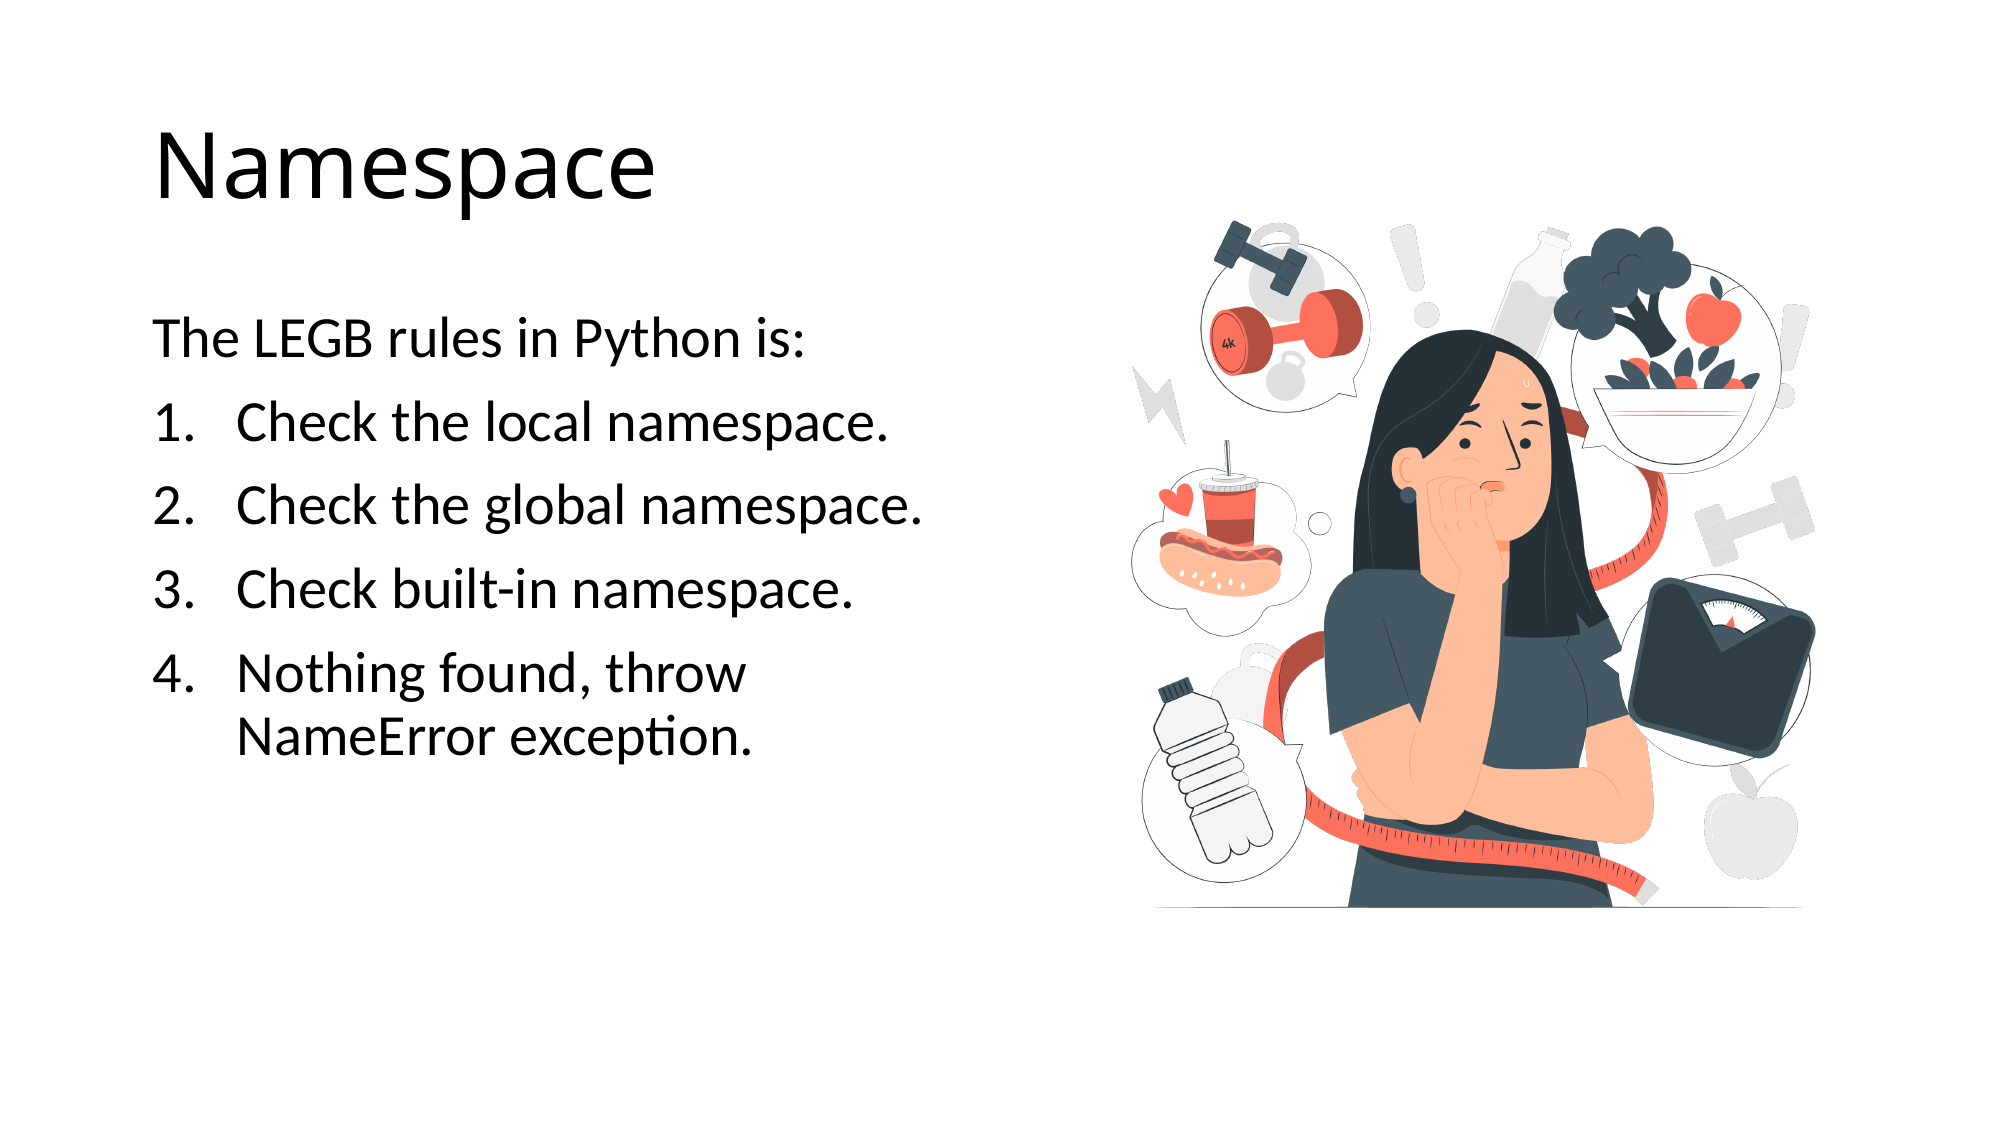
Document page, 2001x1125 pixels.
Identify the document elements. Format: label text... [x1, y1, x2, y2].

picture [1096, 179, 1863, 946]
list The LEGB rules in Python is: Check the local namespace. Check the global namespace. Check built-in namespace. Nothing found, throw NameError exception. [137, 299, 952, 1014]
title Namespace [137, 59, 1863, 278]
